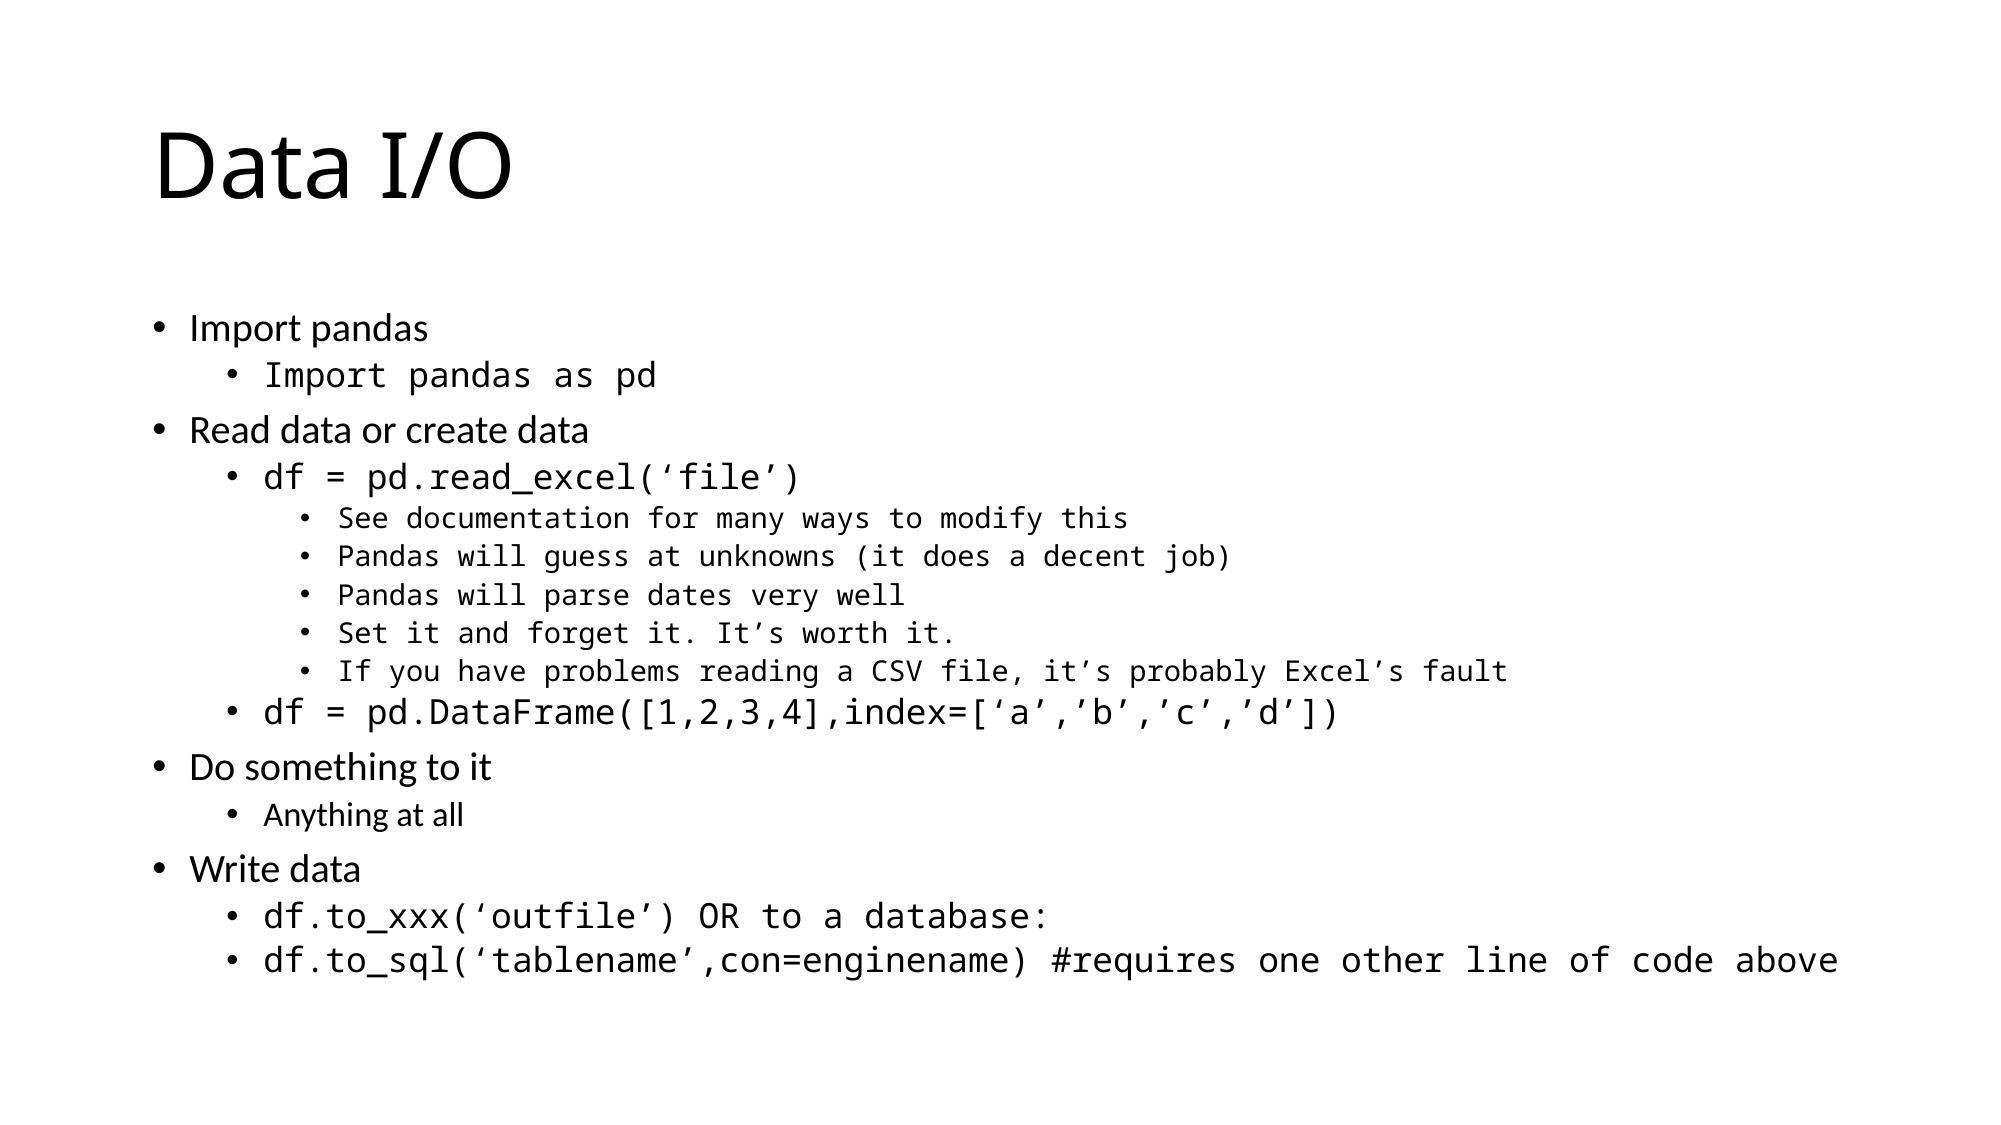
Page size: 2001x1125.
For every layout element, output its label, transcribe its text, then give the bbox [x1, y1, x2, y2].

title Data I/O [137, 59, 1863, 278]
list Import pandas Import pandas as pd Read data or create data df = pd.read_excel(‘file’) See documentation for many ways to modify this Pandas will guess at unknowns (it does a decent job) Pandas will parse dates very well Set it and forget it. It’s worth it. If you have problems reading a CSV file, it’s probably Excel’s fault df = pd.DataFrame([1,2,3,4],index=[‘a’,’b’,’c’,’d’]) Do something to it Anything at all Write data df.to_xxx(‘outfile’) OR to a database: df.to_sql(‘tablename’,con=enginename) #requires one other line of code above [137, 299, 1863, 1014]
